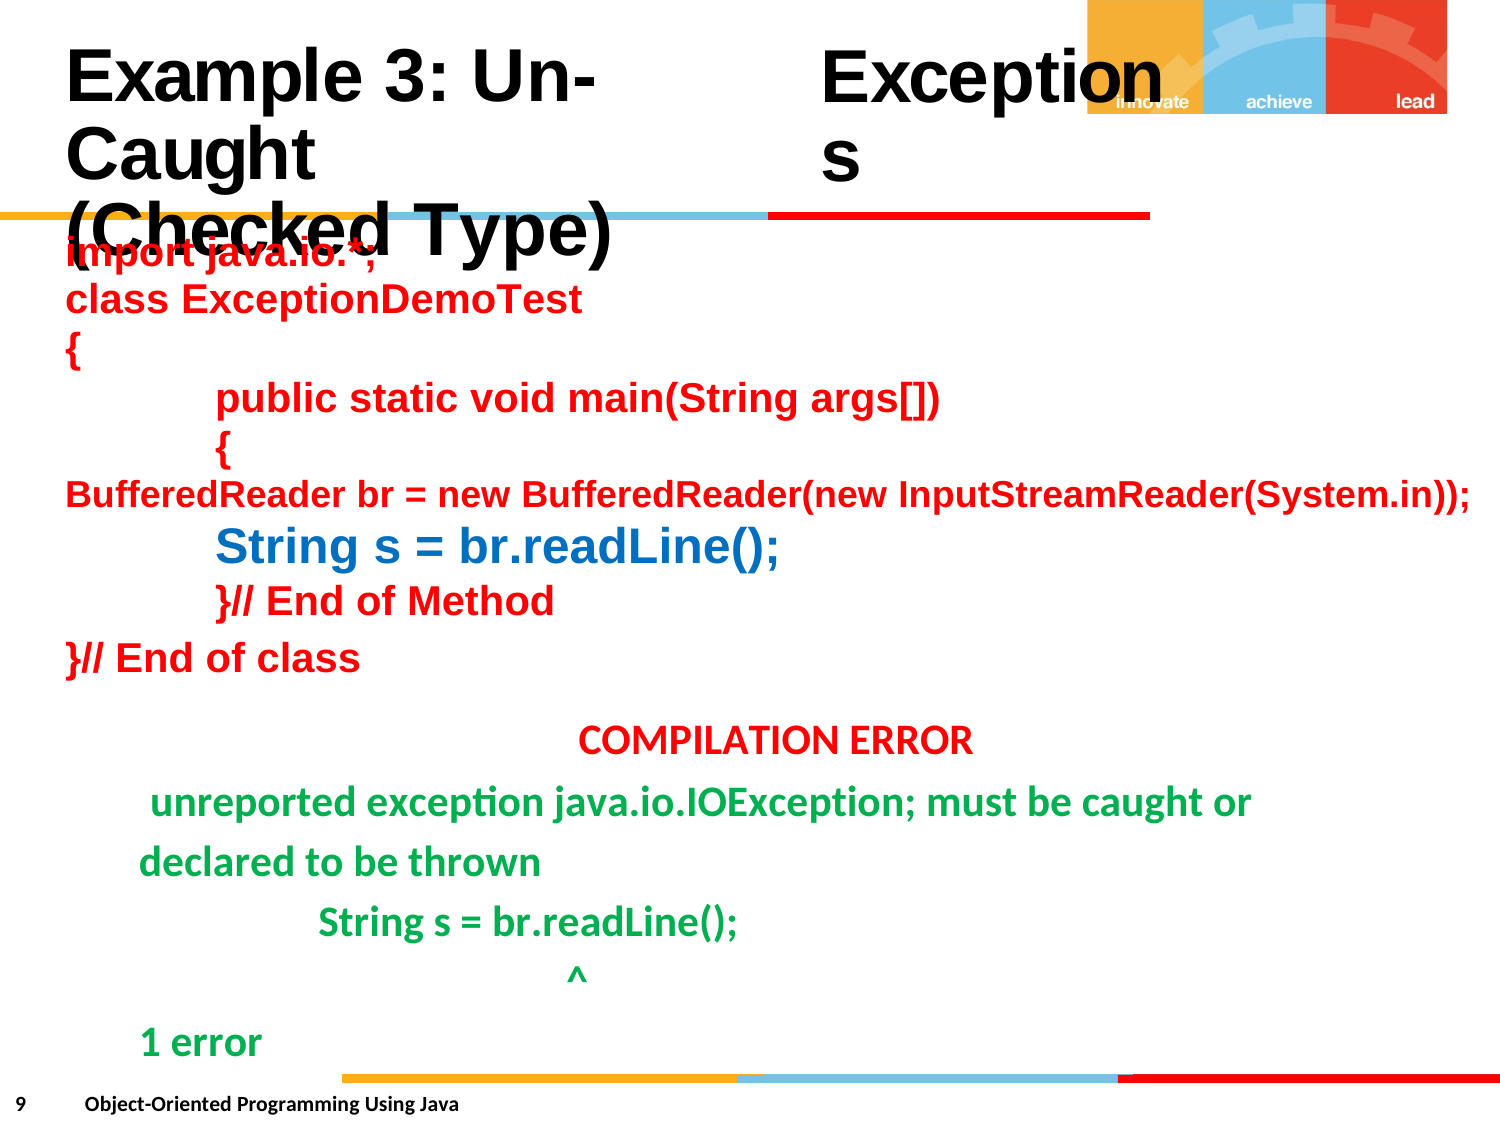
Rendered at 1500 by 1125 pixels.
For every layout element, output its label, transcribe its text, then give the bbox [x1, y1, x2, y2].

text_box Object-Oriented Programming Using Java [82, 1092, 519, 1122]
text_box [1087, 0, 1448, 114]
text_box Example 3: Un-Caught (Checked Type) [62, 38, 820, 193]
text_box Exceptions [818, 38, 1205, 118]
text_box End of class [113, 635, 370, 682]
text_box }// [62, 635, 113, 682]
text_box COMPILATION ERROR unreported exception java.io.IOException; must be caught or declared to be thrown String s = br.readLine(); ^ 1 error [136, 719, 1420, 1074]
text_box 9 [12, 1092, 34, 1122]
text_box import java.io.*; class ExceptionDemoTest { public static void main(String args[]) { BufferedReader br = new BufferedReader(new InputStreamReader(System.in)); String s = br.readLine(); }// End of Method [62, 230, 1481, 632]
